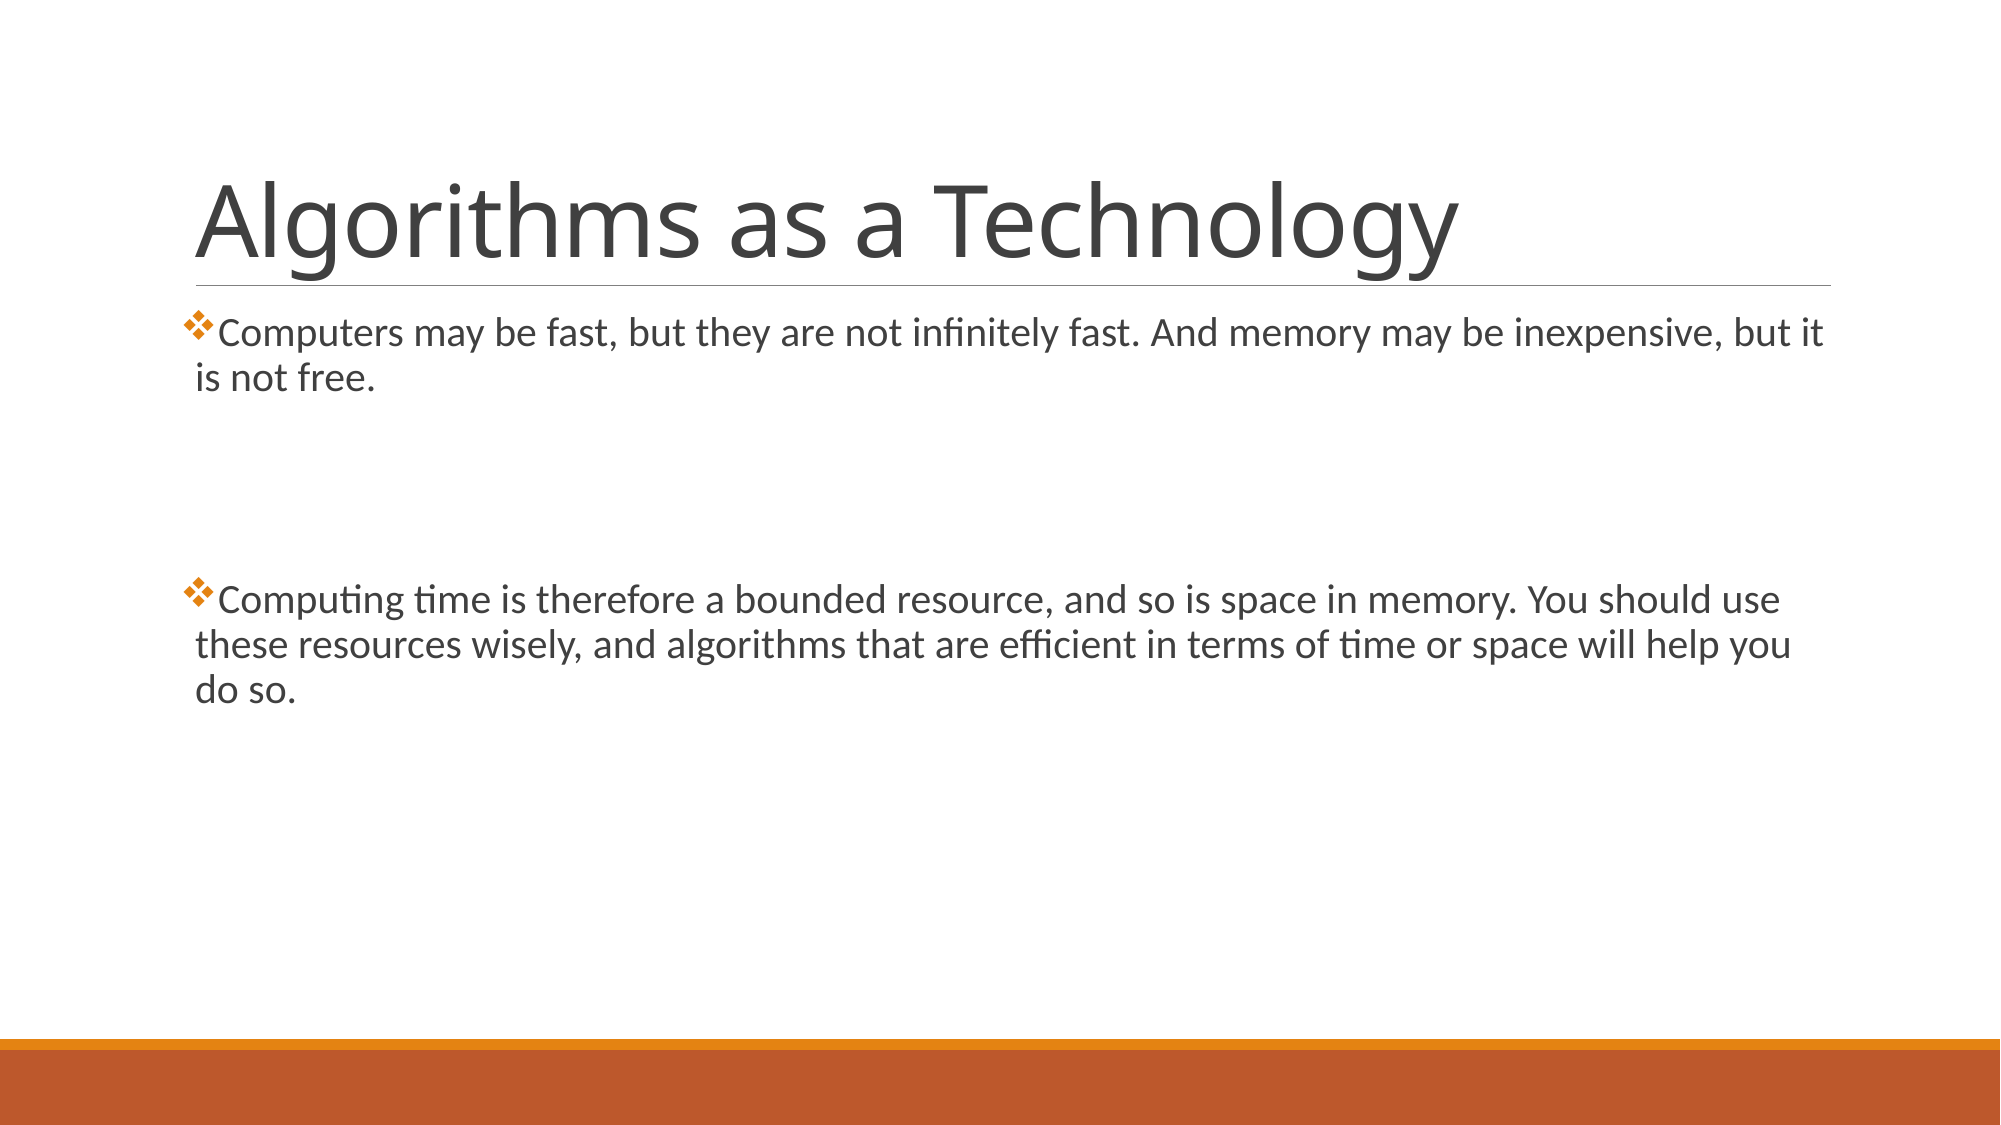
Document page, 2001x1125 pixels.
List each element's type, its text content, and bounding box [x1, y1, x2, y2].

list Computers may be fast, but they are not infinitely fast. And memory may be inexpensive, but it is not free. Computing time is therefore a bounded resource, and so is space in memory. You should use these resources wisely, and algorithms that are efficient in terms of time or space will help you do so. [180, 302, 1830, 963]
title Algorithms as a Technology [180, 47, 1830, 285]
